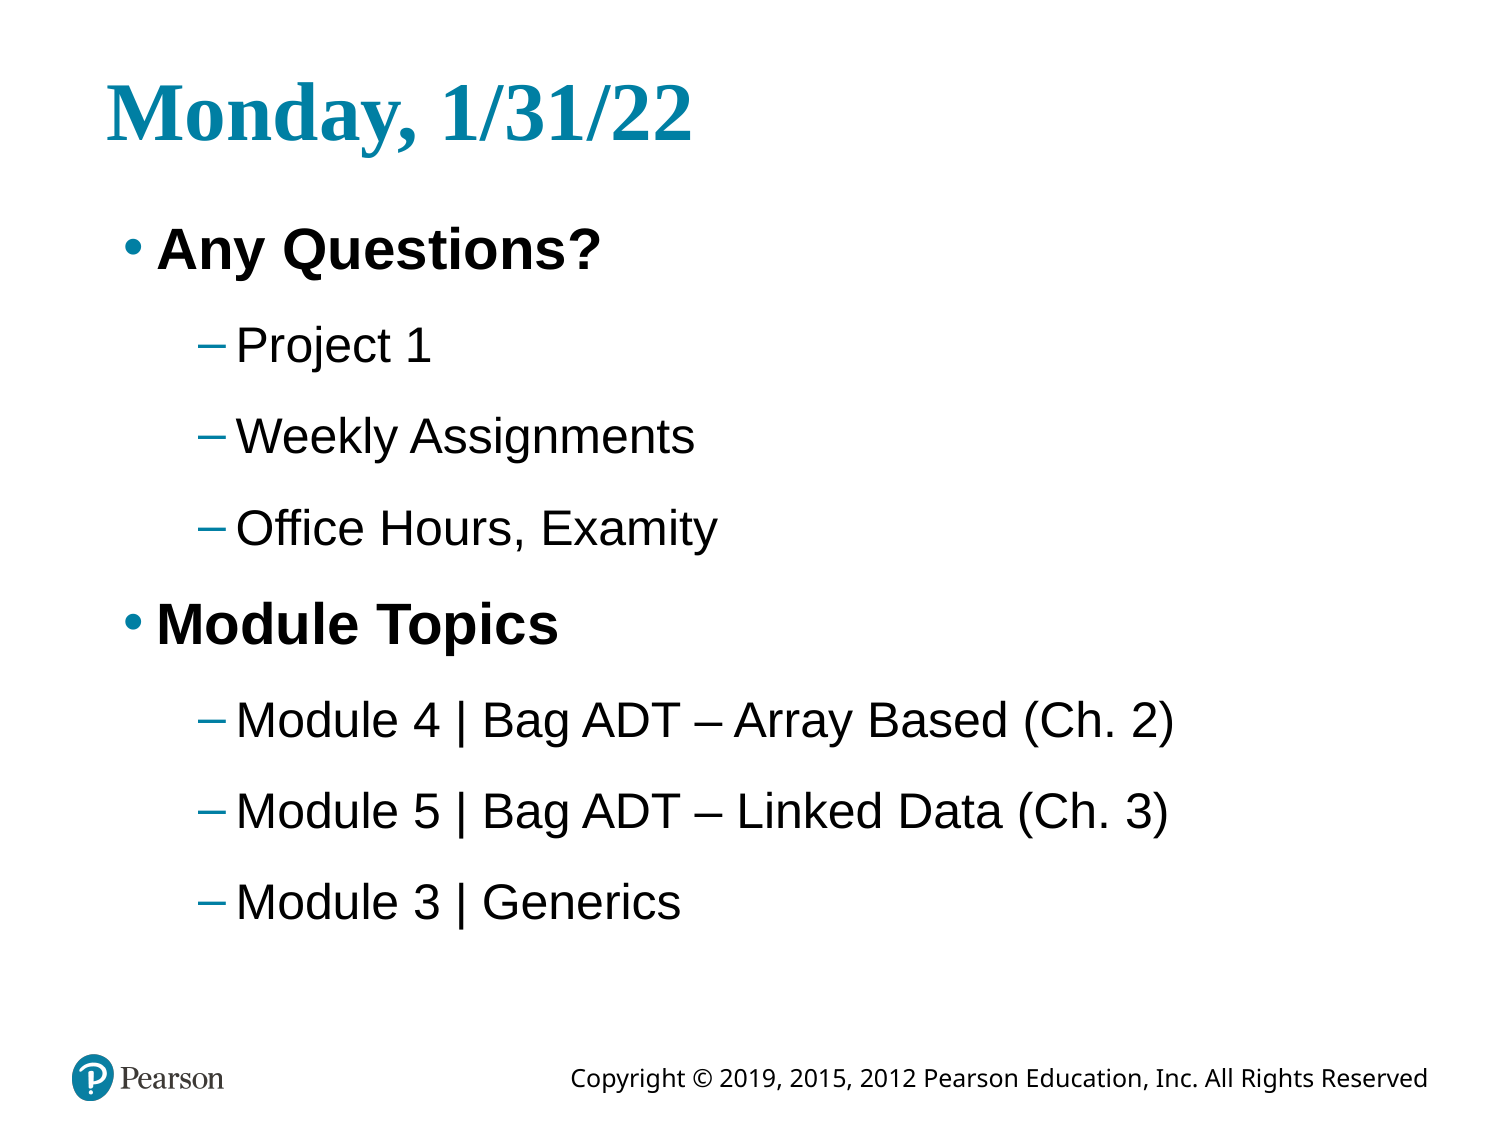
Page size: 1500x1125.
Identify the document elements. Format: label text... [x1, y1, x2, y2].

title Monday, 1/31/22 [91, 28, 1443, 173]
list Any Questions? Project 1 Weekly Assignments Office Hours, Examity Module Topics Module 4 | Bag ADT – Array Based (Ch. 2) Module 5 | Bag ADT – Linked Data (Ch. 3) Module 3 | Generics [91, 195, 1463, 1001]
picture [72, 1087, 83, 1101]
picture [80, 1063, 106, 1088]
picture [72, 1054, 88, 1070]
picture [98, 1054, 224, 1101]
